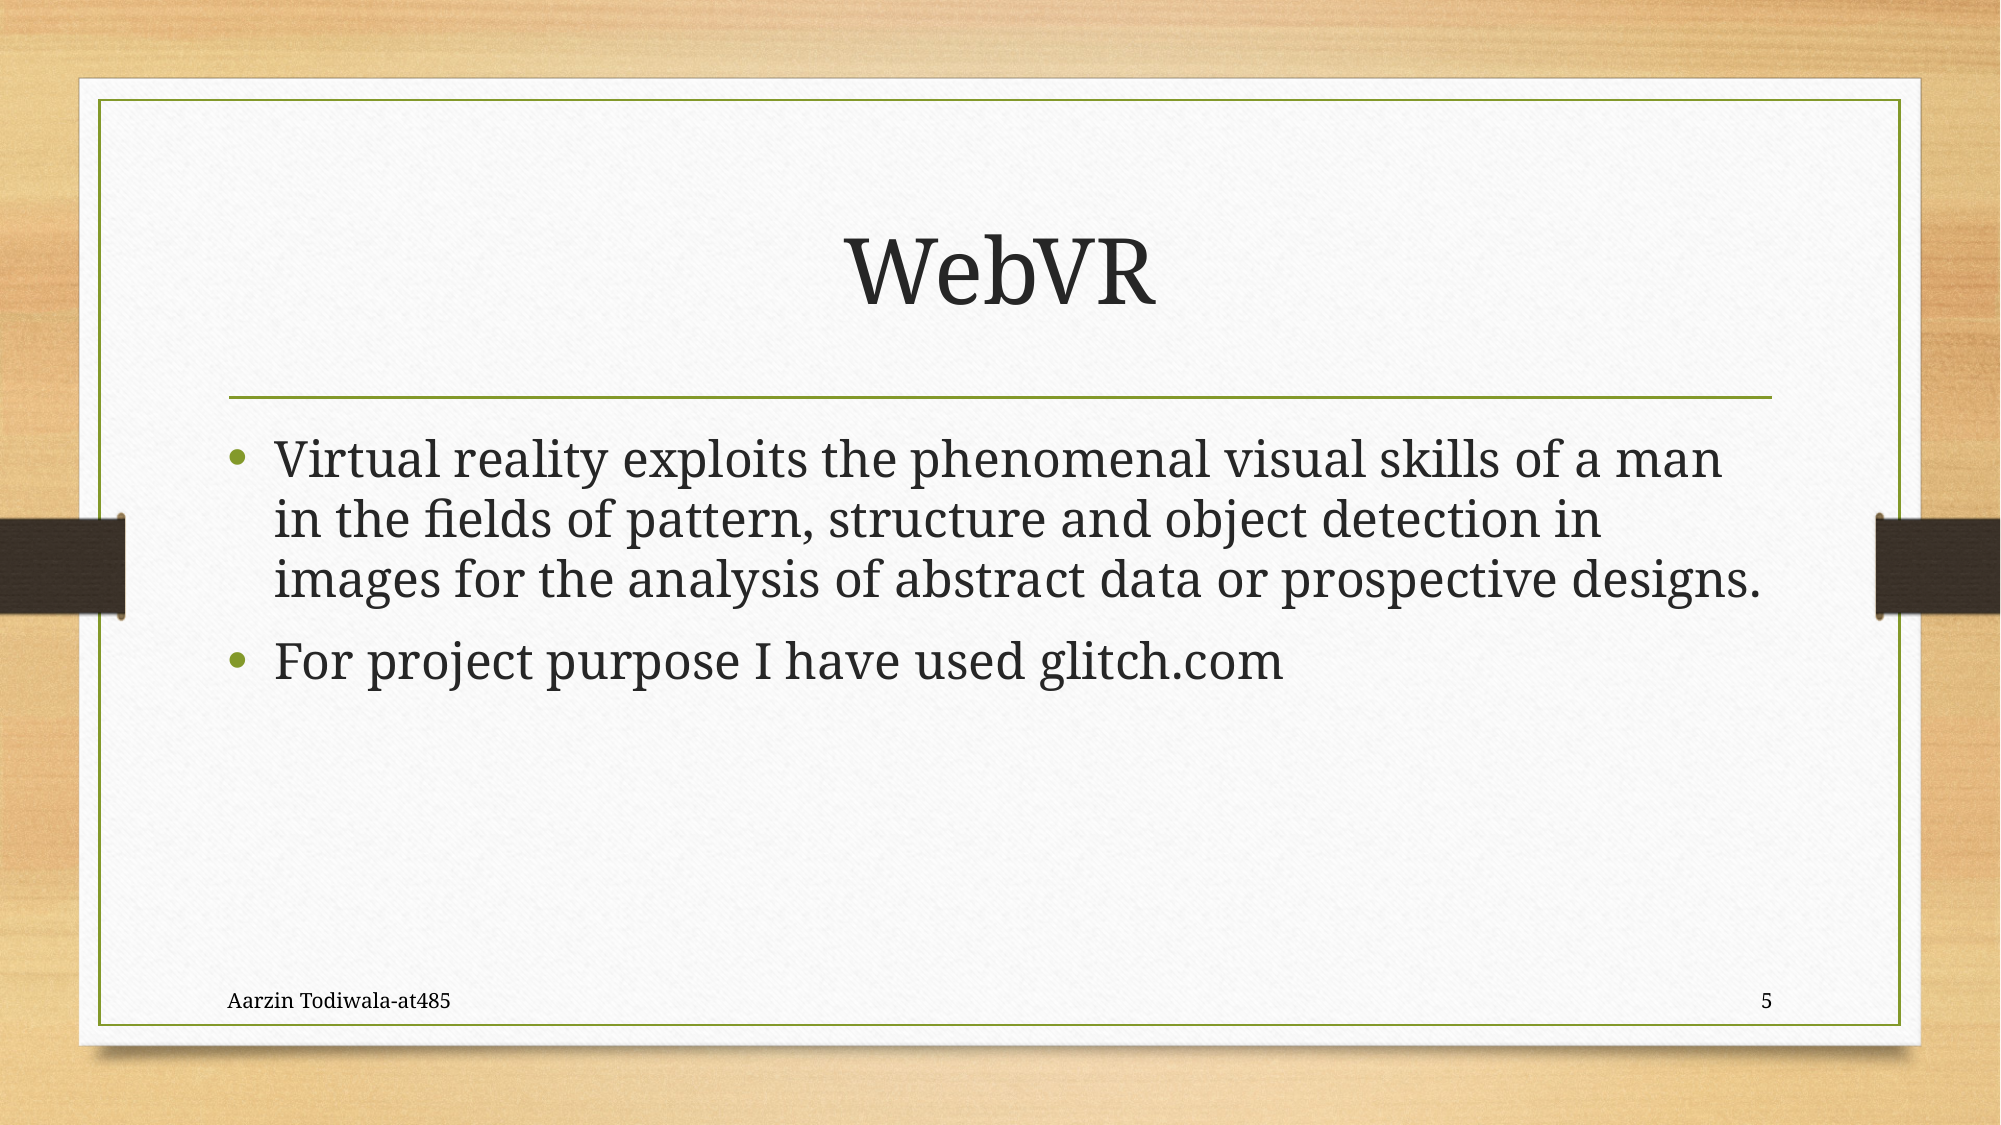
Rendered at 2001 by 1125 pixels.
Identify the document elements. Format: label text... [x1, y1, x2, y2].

list Virtual reality exploits the phenomenal visual skills of a man in the fields of pattern, structure and object detection in images for the analysis of abstract data or prospective designs. For project purpose I have used glitch.com [212, 419, 1788, 964]
title WebVR [212, 161, 1788, 375]
slide_number 5 [1698, 979, 1788, 1025]
footer Aarzin Todiwala-at485 [212, 979, 1411, 1025]
picture [0, 0, 2001, 1125]
